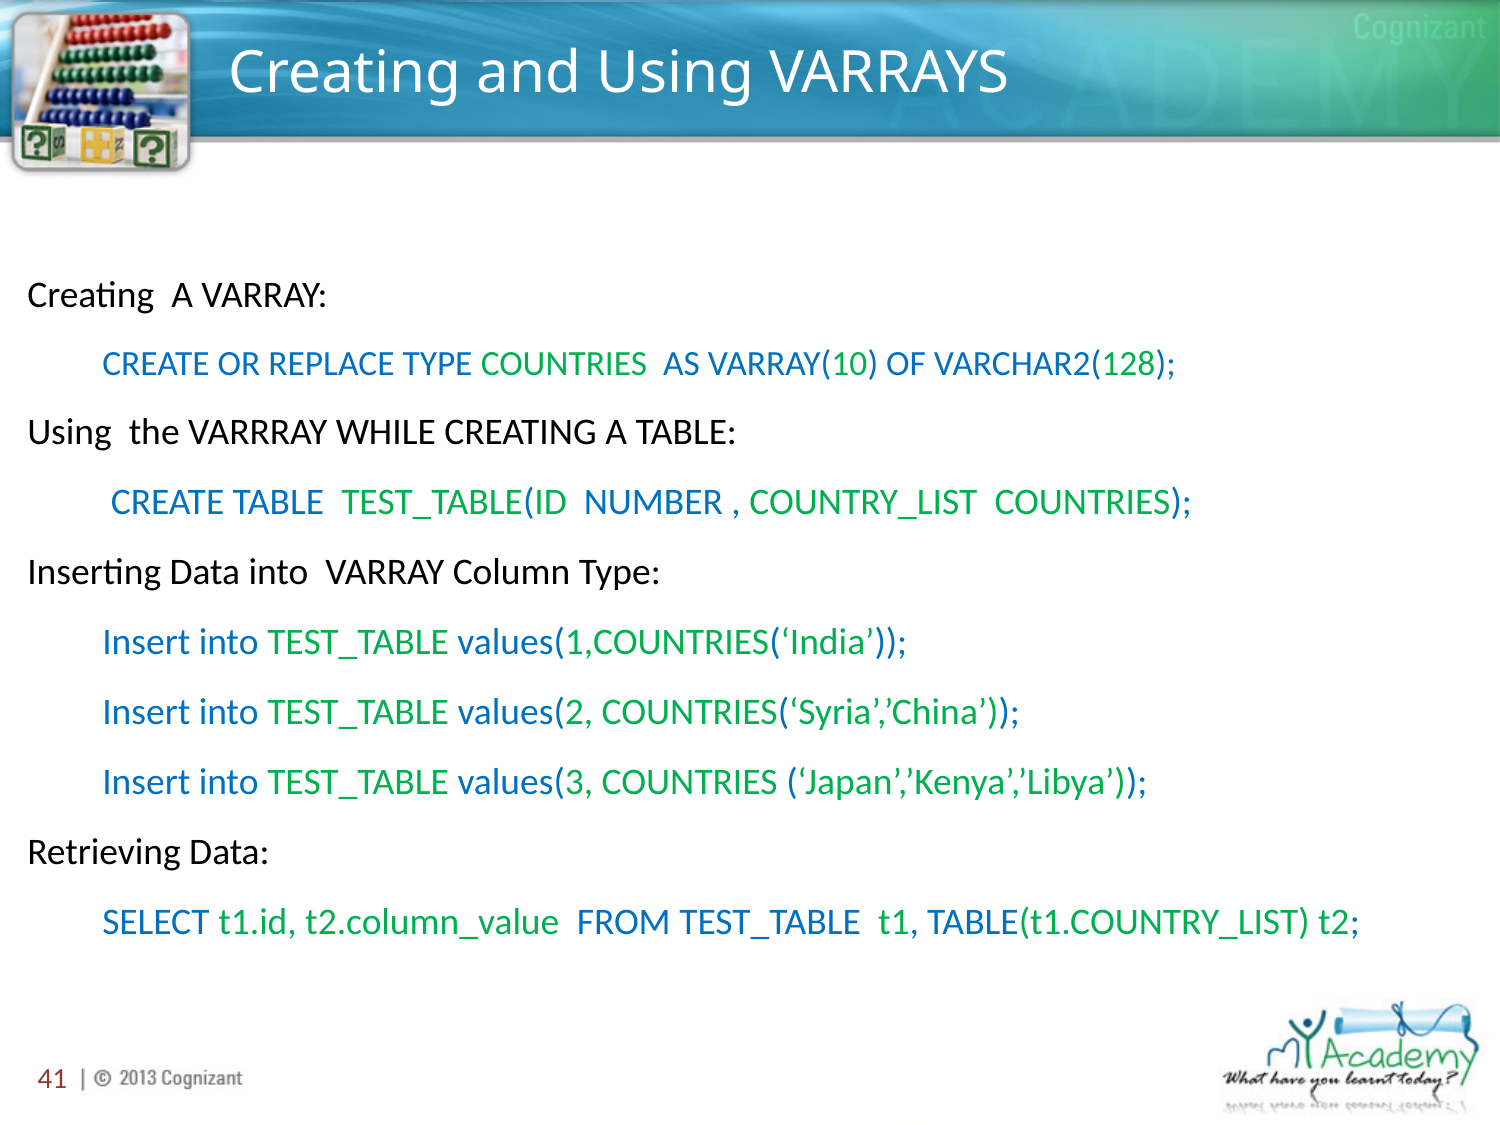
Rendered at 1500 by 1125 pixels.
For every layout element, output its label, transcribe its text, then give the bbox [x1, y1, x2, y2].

slide_number 41 [22, 1052, 98, 1098]
title Creating and Using VARRAYS [213, 0, 1500, 163]
picture [0, 0, 1500, 1125]
text_box Creating A VARRAY: CREATE OR REPLACE TYPE COUNTRIES AS VARRAY(10) OF VARCHAR2(128); Using the VARRRAY WHILE CREATING A TABLE: CREATE TABLE TEST_TABLE(ID NUMBER , COUNTRY_LIST COUNTRIES); Inserting Data into VARRAY Column Type: Insert into TEST_TABLE values(1,COUNTRIES(‘India’)); Insert into TEST_TABLE values(2, COUNTRIES(‘Syria’,’China’)); Insert into TEST_TABLE values(3, COUNTRIES (‘Japan’,’Kenya’,’Libya’)); Retrieving Data: SELECT t1.id, t2.column_value FROM TEST_TABLE t1, TABLE(t1.COUNTRY_LIST) t2; [12, 262, 1475, 950]
